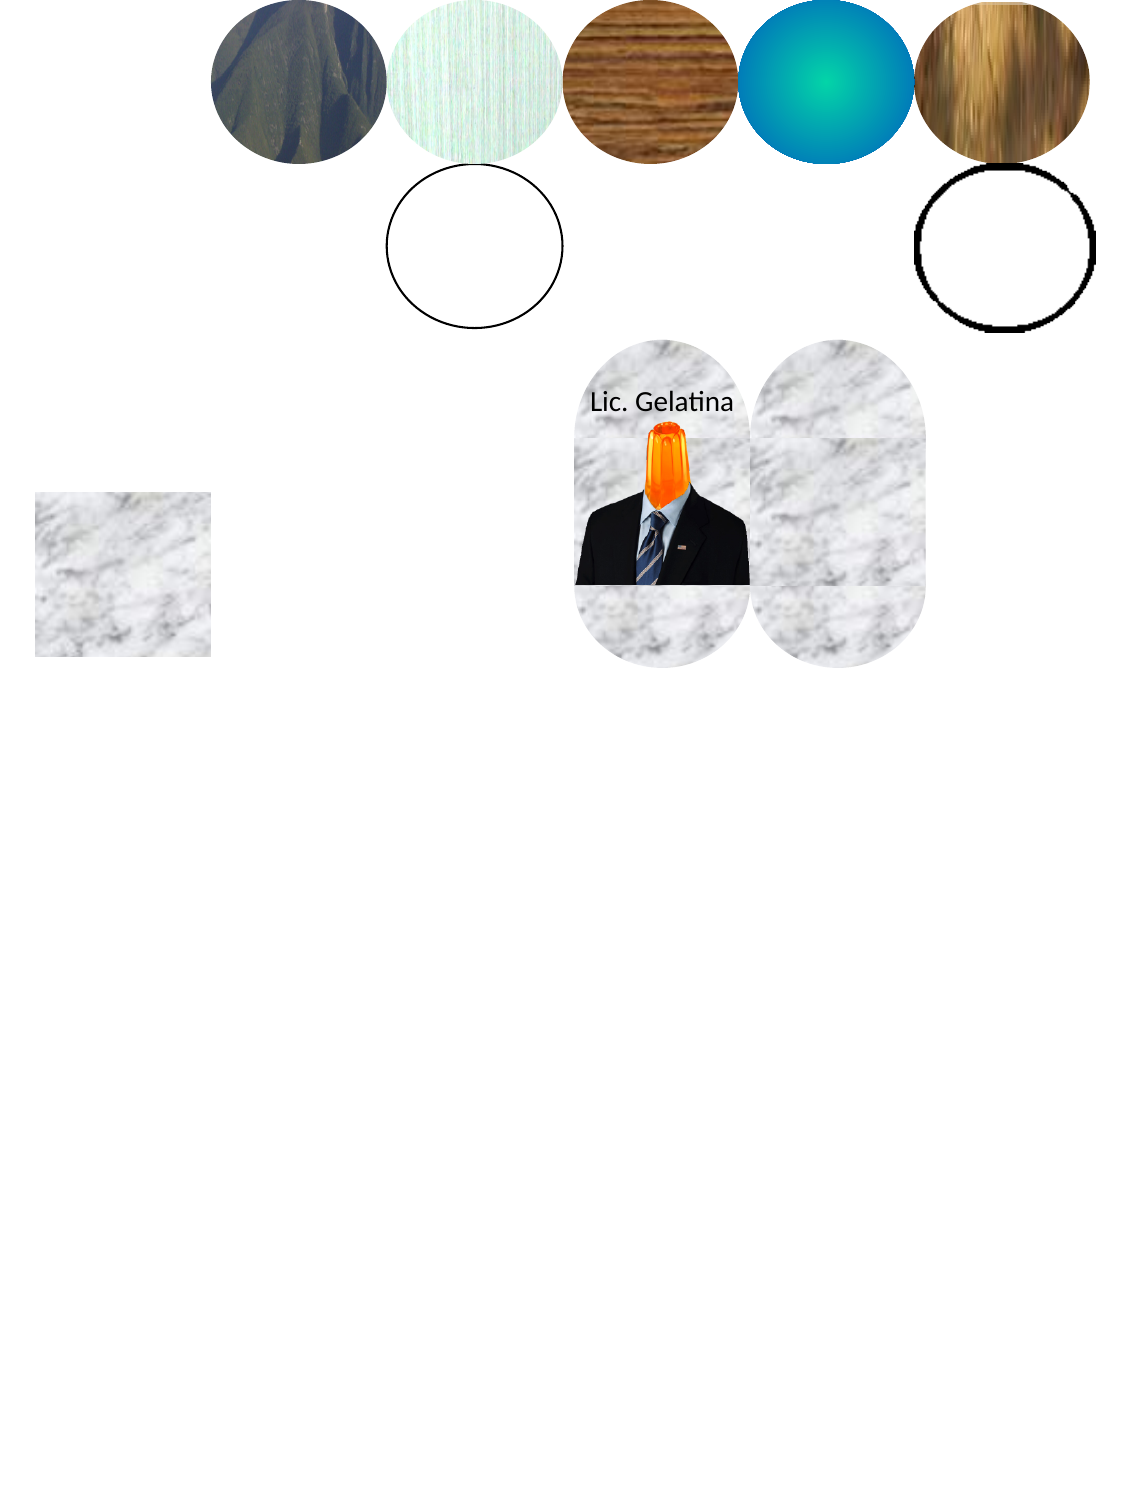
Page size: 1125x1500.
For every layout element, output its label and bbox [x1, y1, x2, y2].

text_box [573, 339, 748, 422]
text_box [749, 339, 927, 586]
text_box [384, 164, 565, 331]
text_box [387, 0, 565, 167]
picture [913, 163, 1096, 333]
text_box [563, 0, 738, 167]
text_box [33, 490, 213, 658]
text_box [736, 0, 917, 167]
text_box [748, 591, 928, 671]
text_box [575, 421, 751, 585]
text_box [572, 593, 750, 671]
text_box [914, 0, 1092, 162]
text_box [208, 0, 389, 167]
